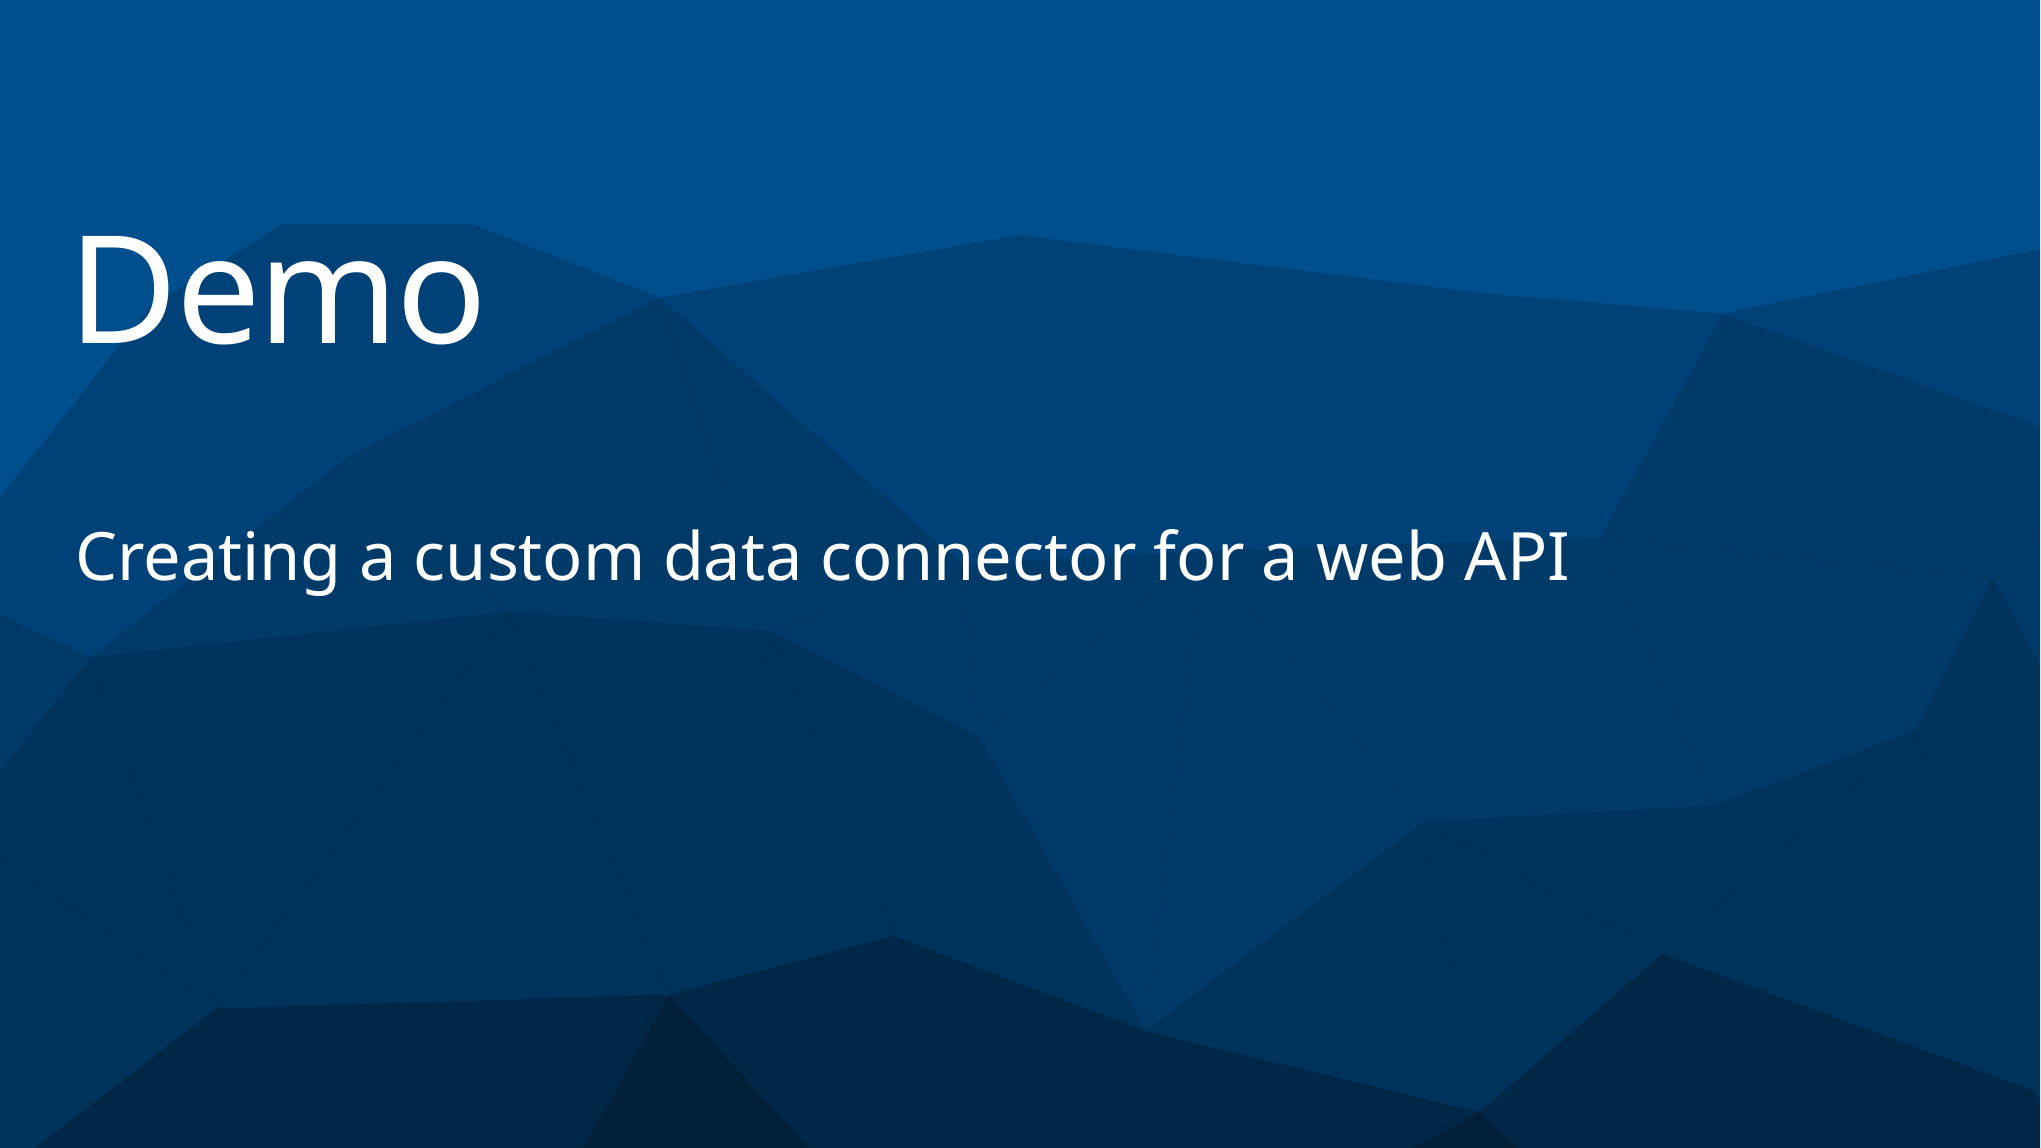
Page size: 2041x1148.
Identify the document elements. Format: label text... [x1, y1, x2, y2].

list Creating a custom data connector for a web API [45, 499, 1696, 621]
title Demo [45, 199, 1695, 394]
picture [0, 0, 2041, 1148]
